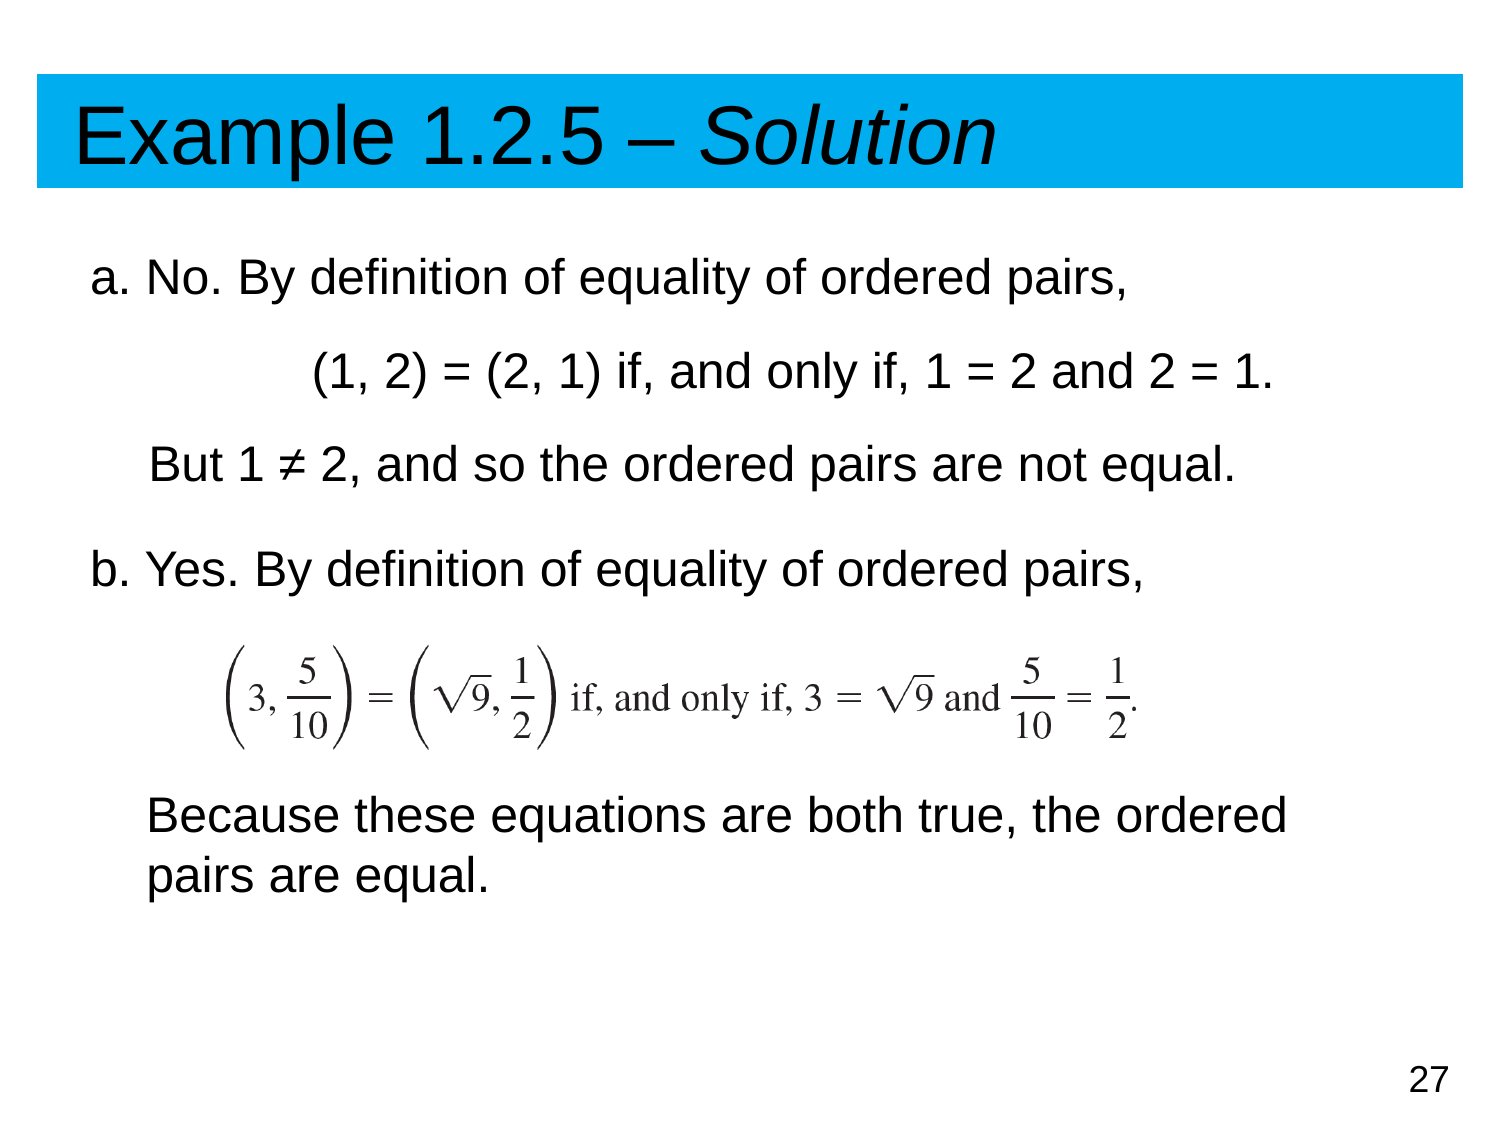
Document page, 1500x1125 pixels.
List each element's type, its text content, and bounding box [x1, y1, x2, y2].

list Because these equations are both true, the ordered pairs are equal. [75, 774, 1425, 913]
title Example 1.2.5 – Solution [58, 37, 1408, 225]
picture [212, 637, 1151, 754]
list a. No. By definition of equality of ordered pairs, (1, 2) = (2, 1) if, and only if, 1 = 2 and 2 = 1. But 1 ≠ 2, and so the ordered pairs are not equal. b. Yes. By definition of equality of ordered pairs, [75, 237, 1425, 675]
